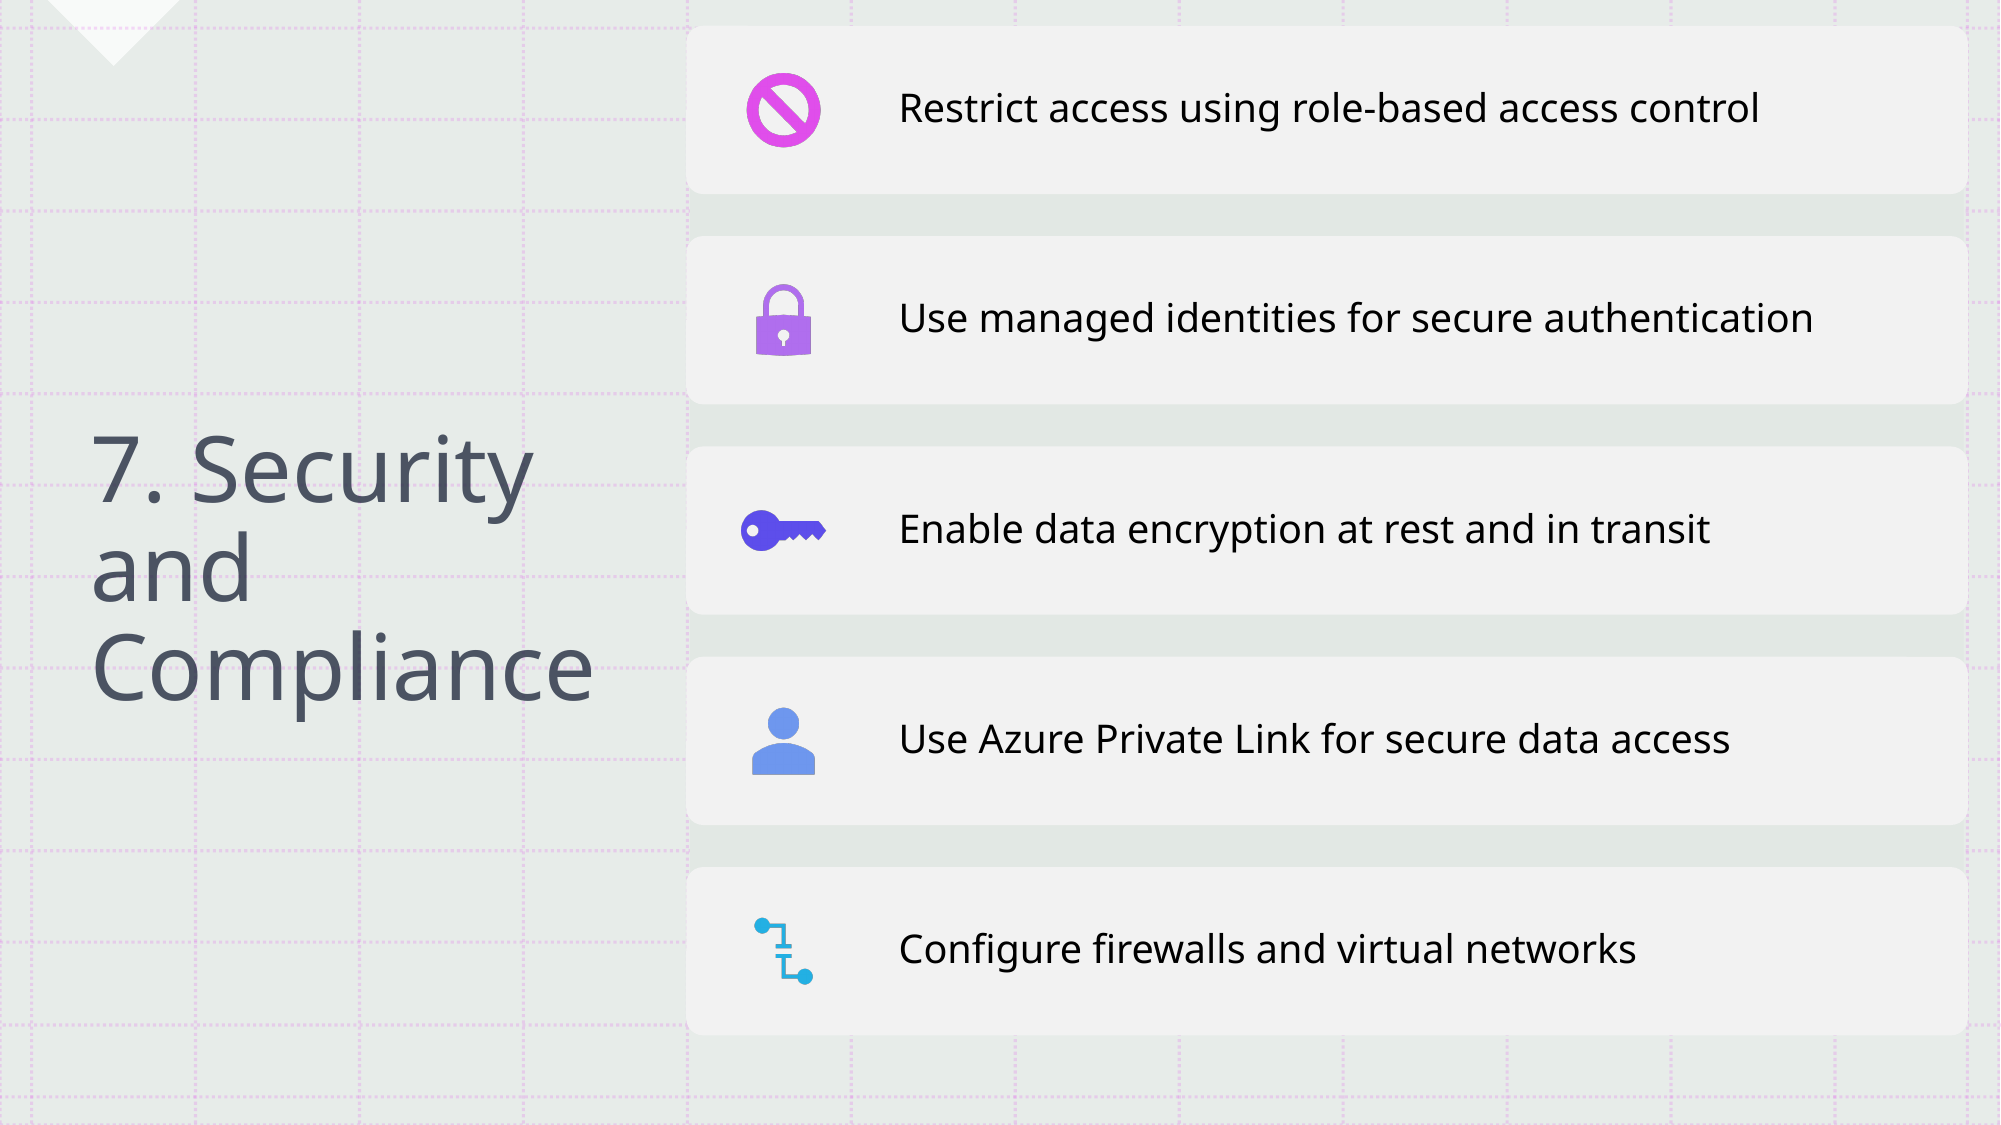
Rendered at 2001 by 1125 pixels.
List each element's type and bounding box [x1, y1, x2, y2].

list [686, 24, 1968, 1037]
text_box [0, 0, 2000, 1125]
